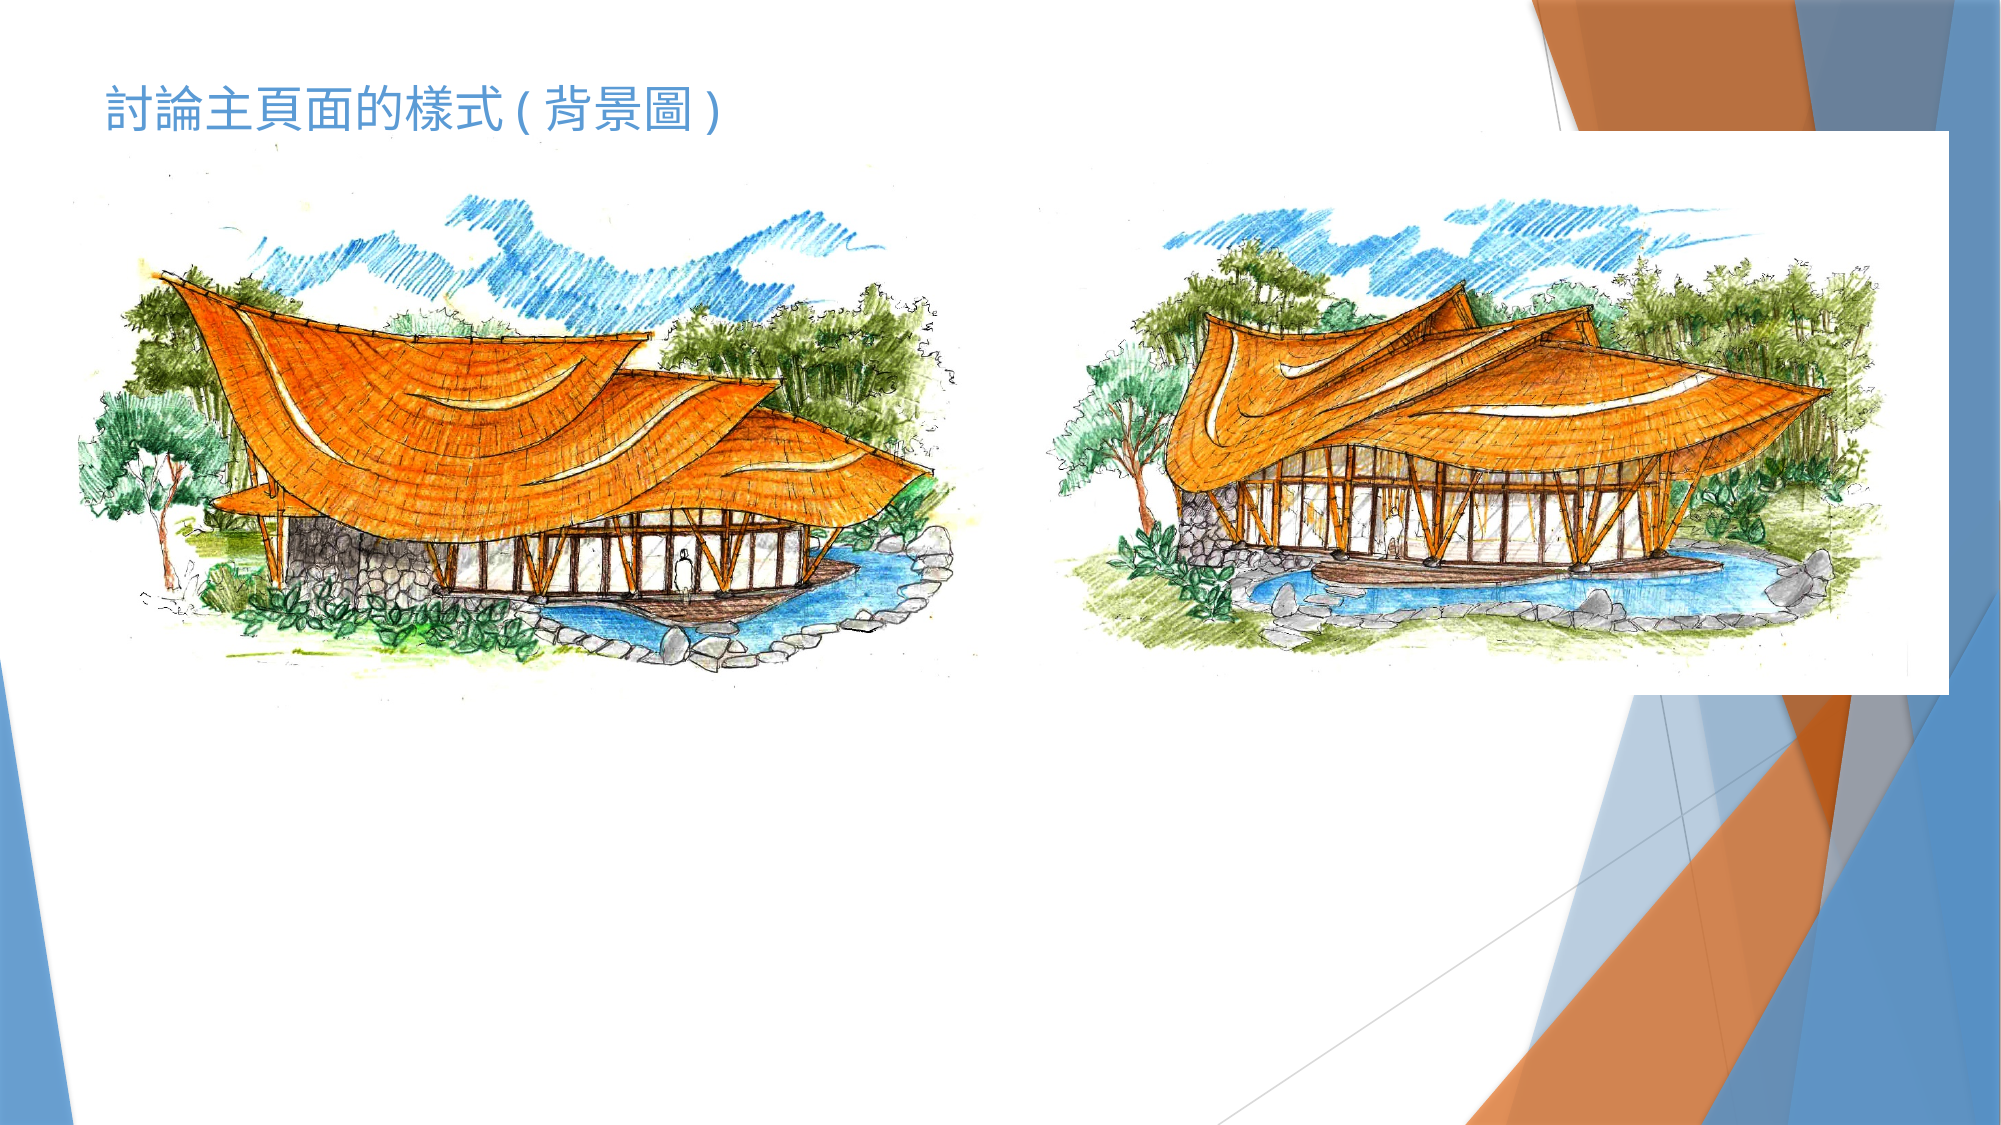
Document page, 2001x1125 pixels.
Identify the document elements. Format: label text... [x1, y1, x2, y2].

text_box 討論主頁面的樣式(背景圖) [89, 69, 852, 130]
picture [38, 131, 1949, 717]
